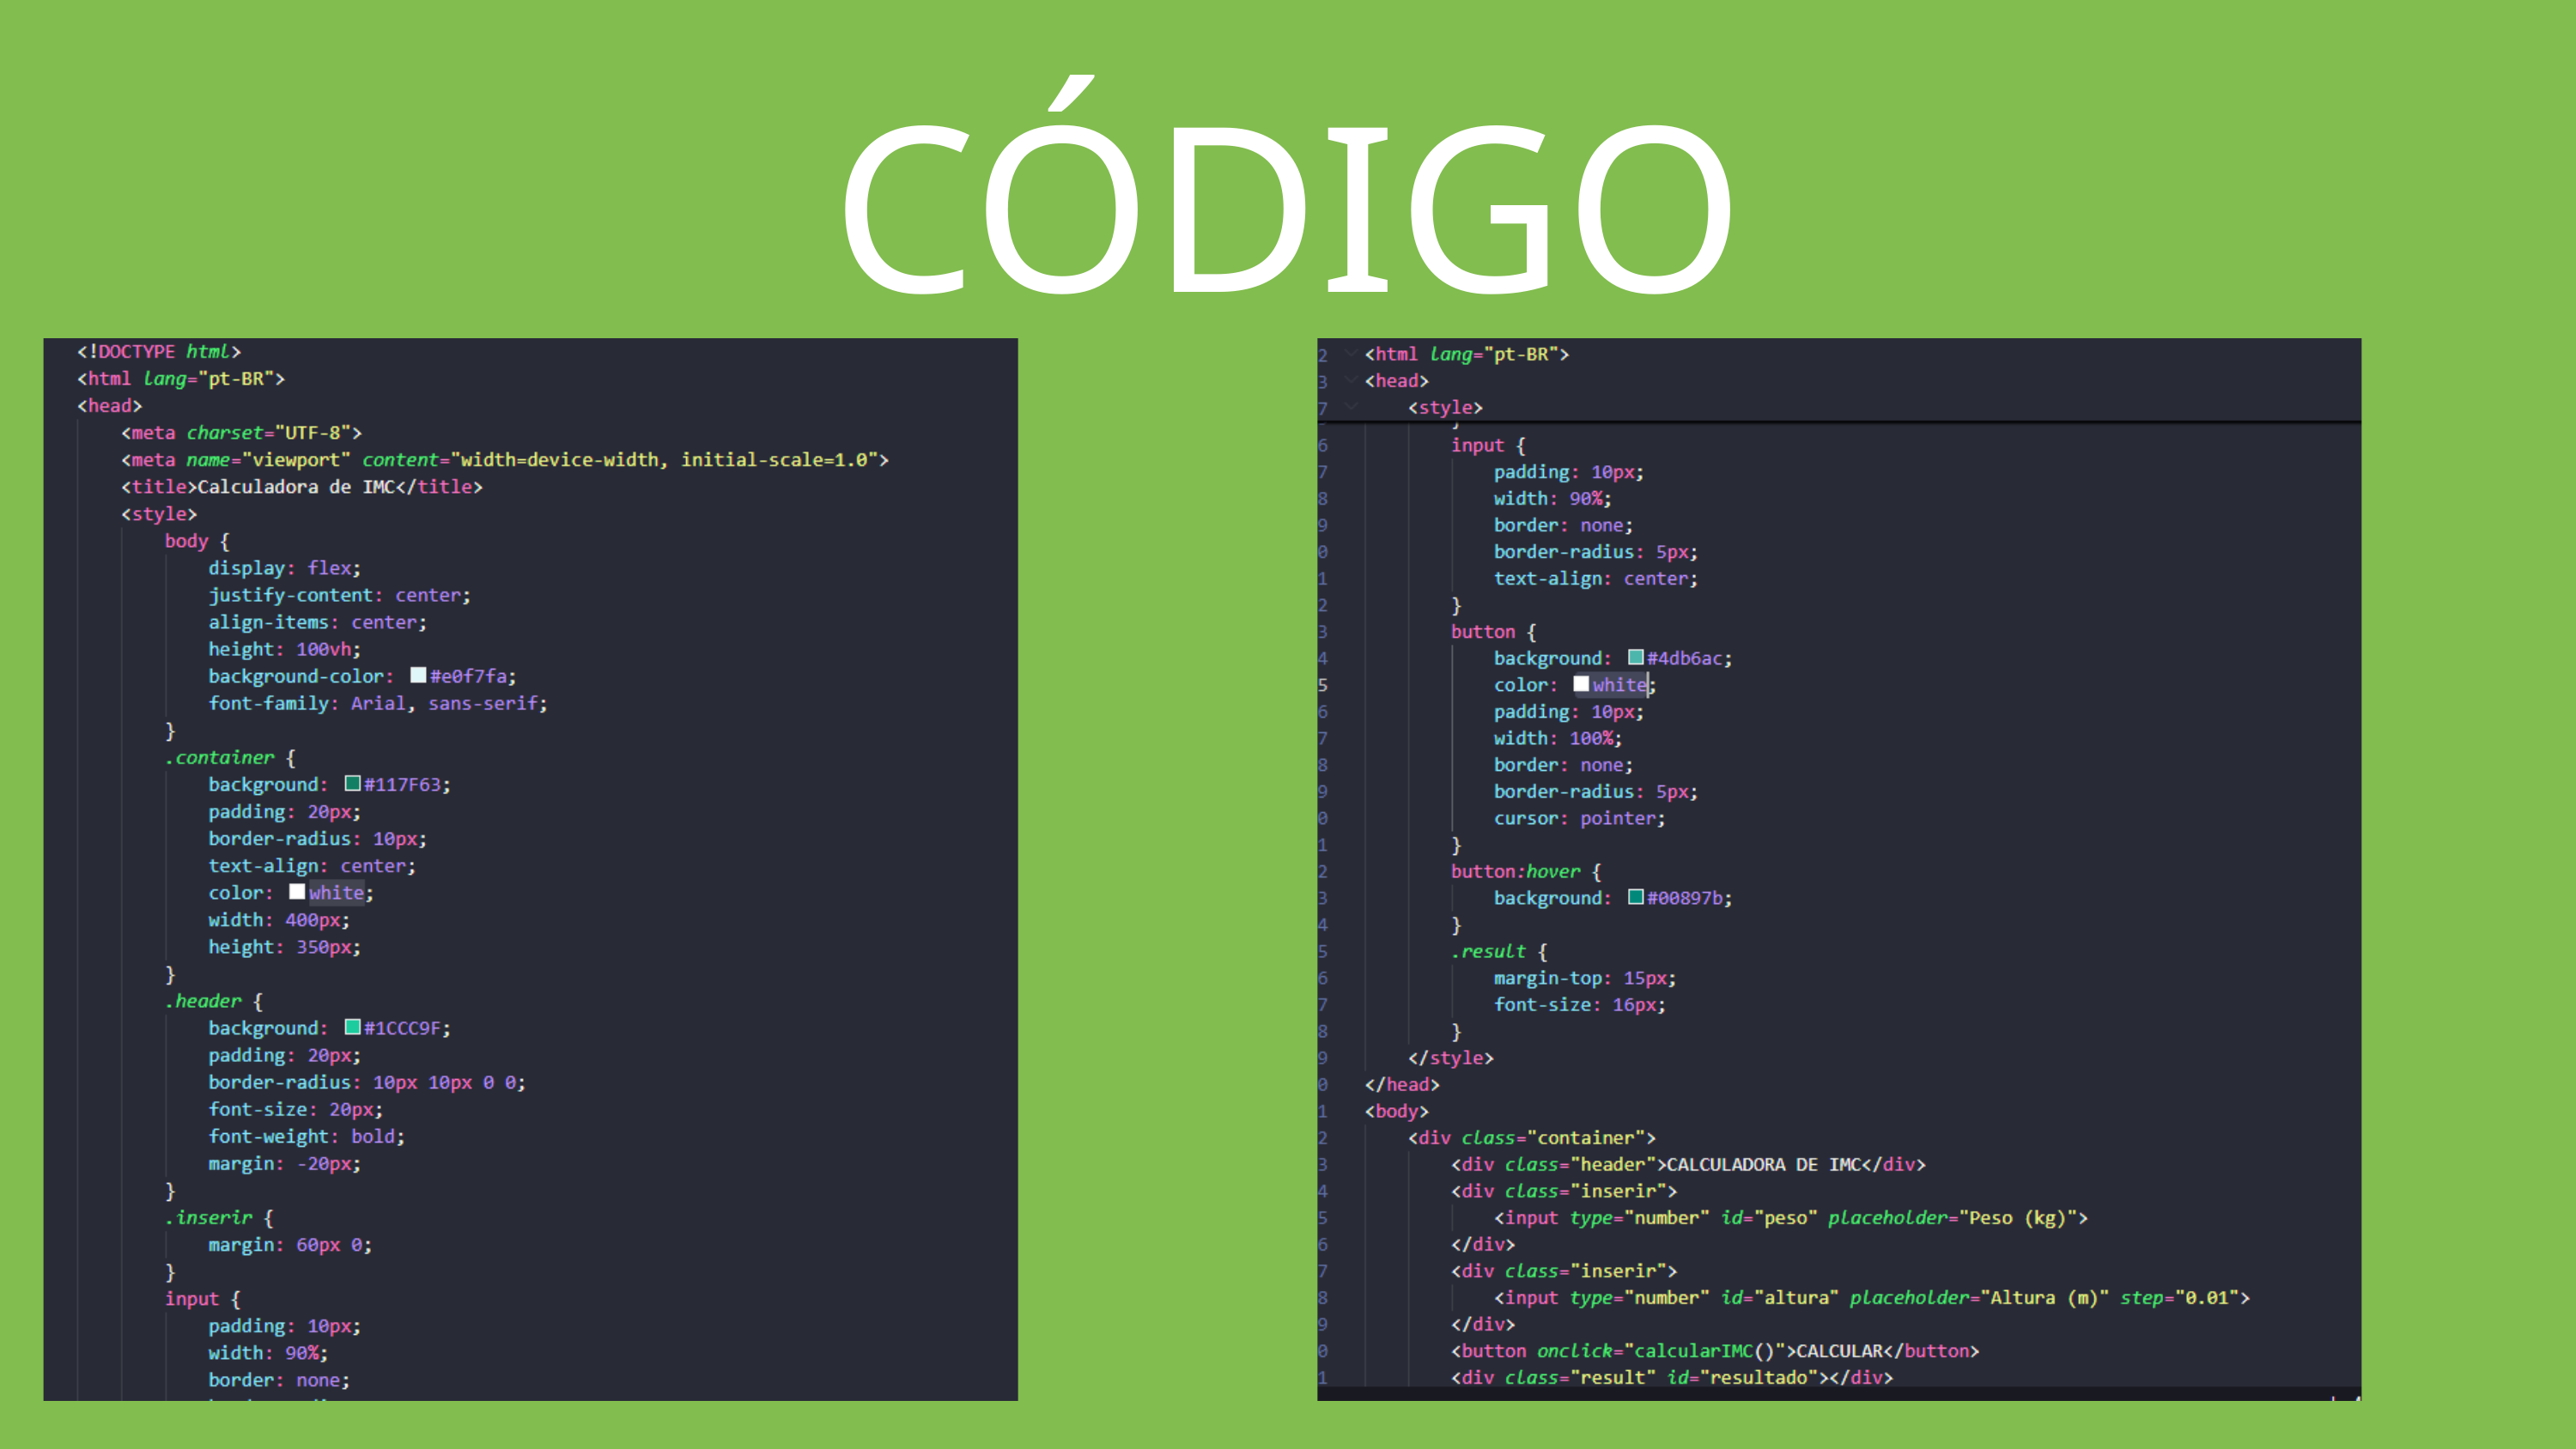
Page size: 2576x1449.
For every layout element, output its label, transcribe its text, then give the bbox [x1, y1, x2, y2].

text_box CÓDIGO [542, 0, 2033, 338]
text_box [1317, 338, 2362, 1401]
text_box [43, 338, 1018, 1401]
